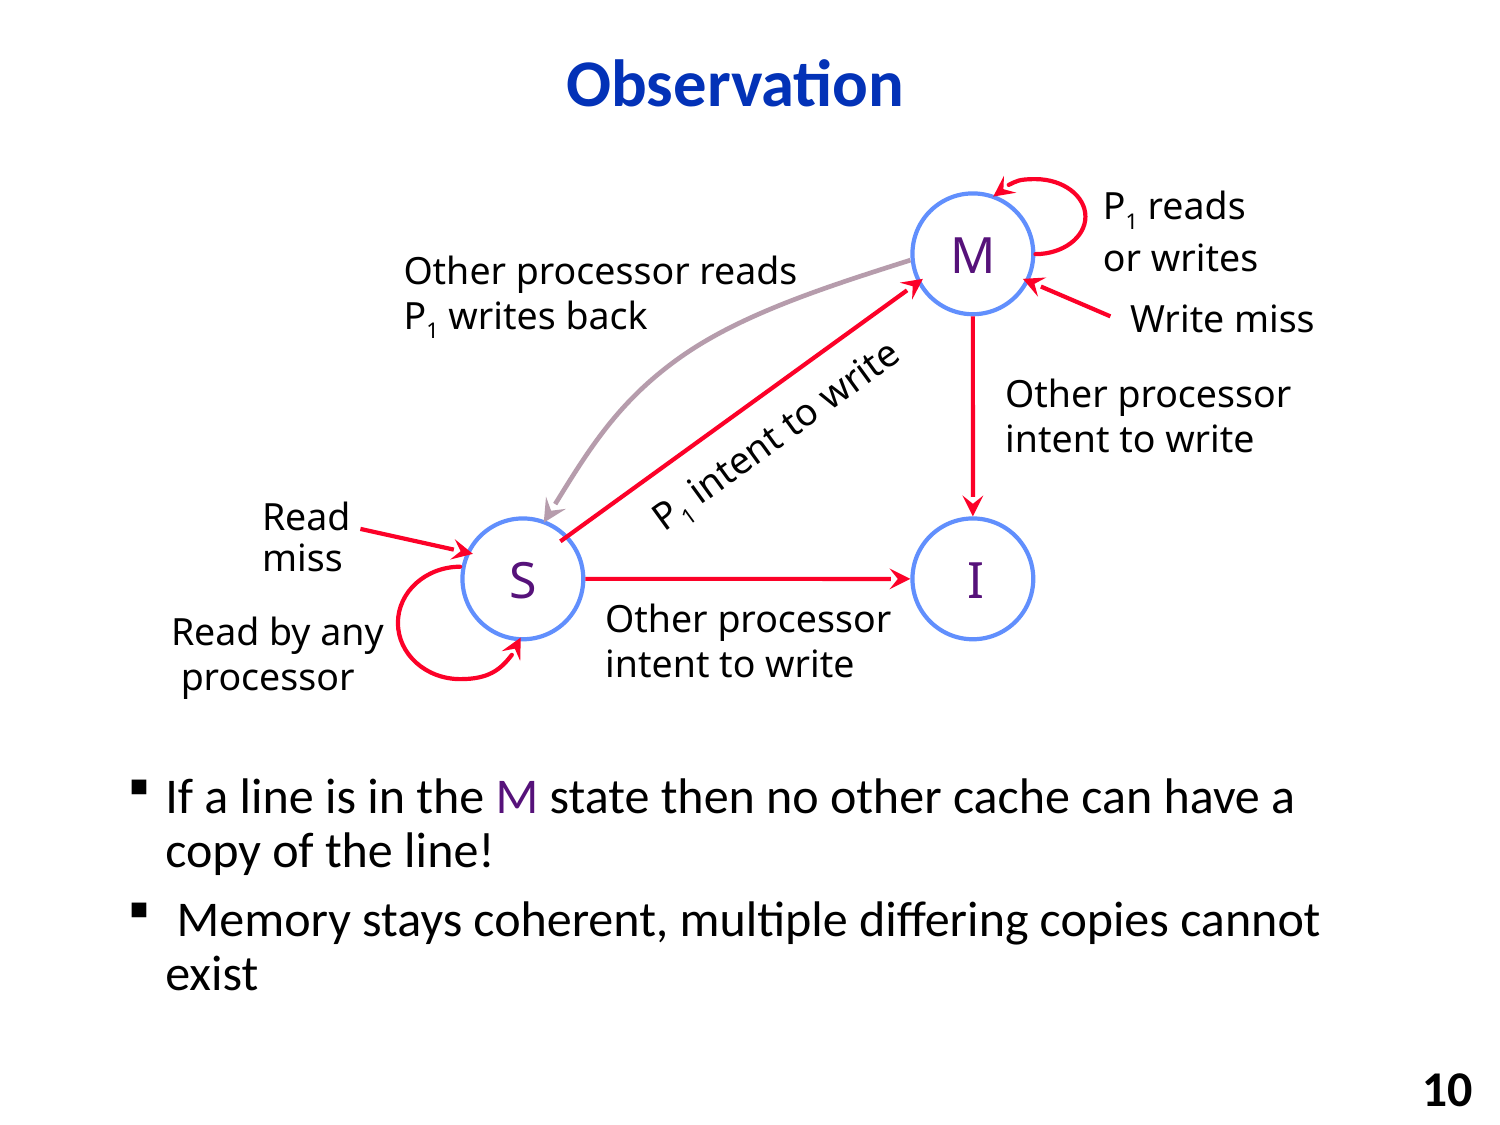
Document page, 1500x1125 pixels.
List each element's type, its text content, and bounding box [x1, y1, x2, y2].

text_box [145, 174, 1338, 706]
title Observation [137, 24, 1335, 147]
list If a line is in the M state then no other cache can have a copy of the line! Memory stays coherent, multiple differing copies cannot exist [112, 762, 1374, 1017]
slide_number 10 [1174, 1062, 1488, 1111]
